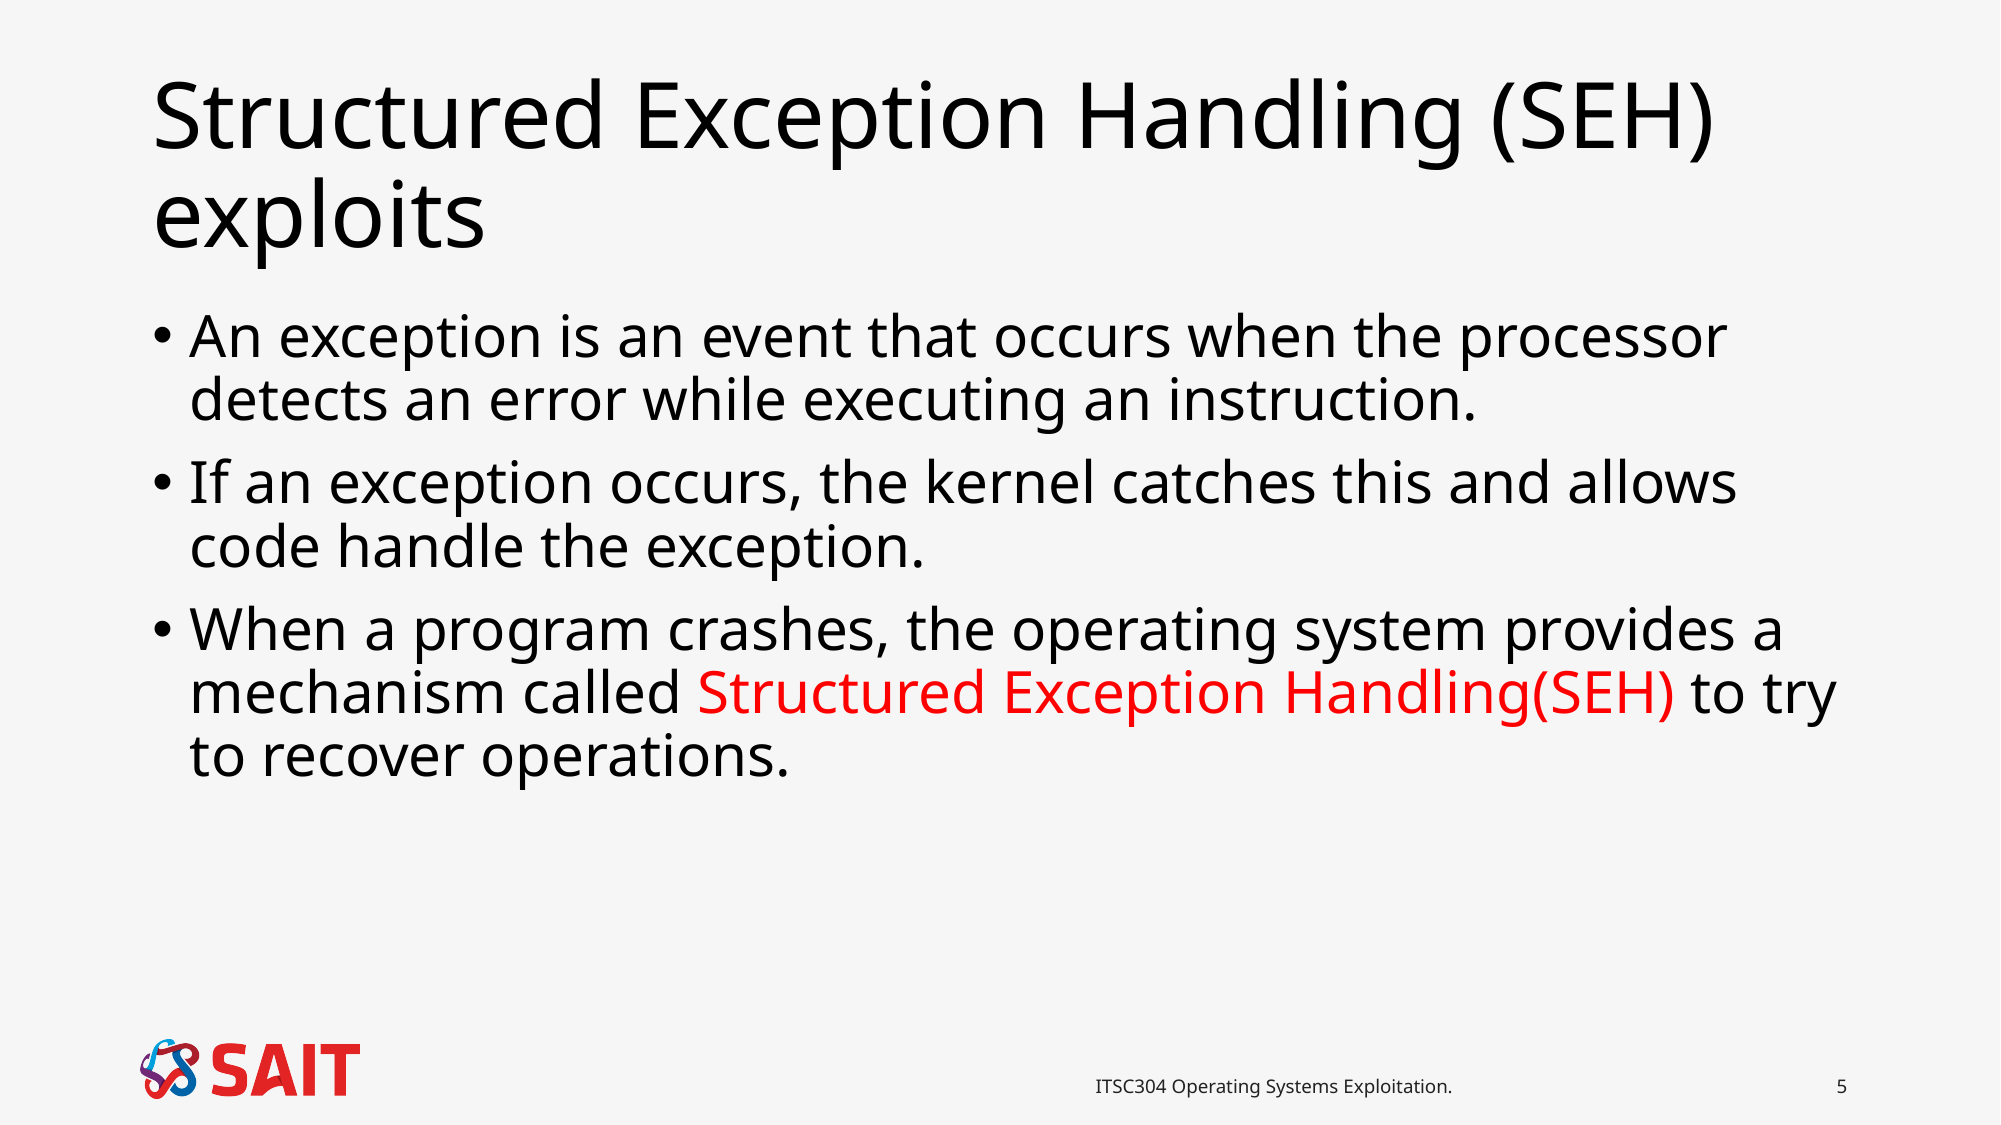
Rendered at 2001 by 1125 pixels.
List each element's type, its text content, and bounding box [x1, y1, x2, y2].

slide_number 5 [1718, 1048, 1863, 1109]
title Structured Exception Handling (SEH) exploits [137, 59, 1863, 278]
list An exception is an event that occurs when the processor detects an error while executing an instruction. If an exception occurs, the kernel catches this and allows code handle the exception. When a program crashes, the operating system provides a mechanism called Structured Exception Handling(SEH) to try to recover operations. [137, 299, 1863, 1014]
footer ITSC304 Operating Systems Exploitation. [858, 1048, 1690, 1109]
picture [114, 1013, 386, 1125]
